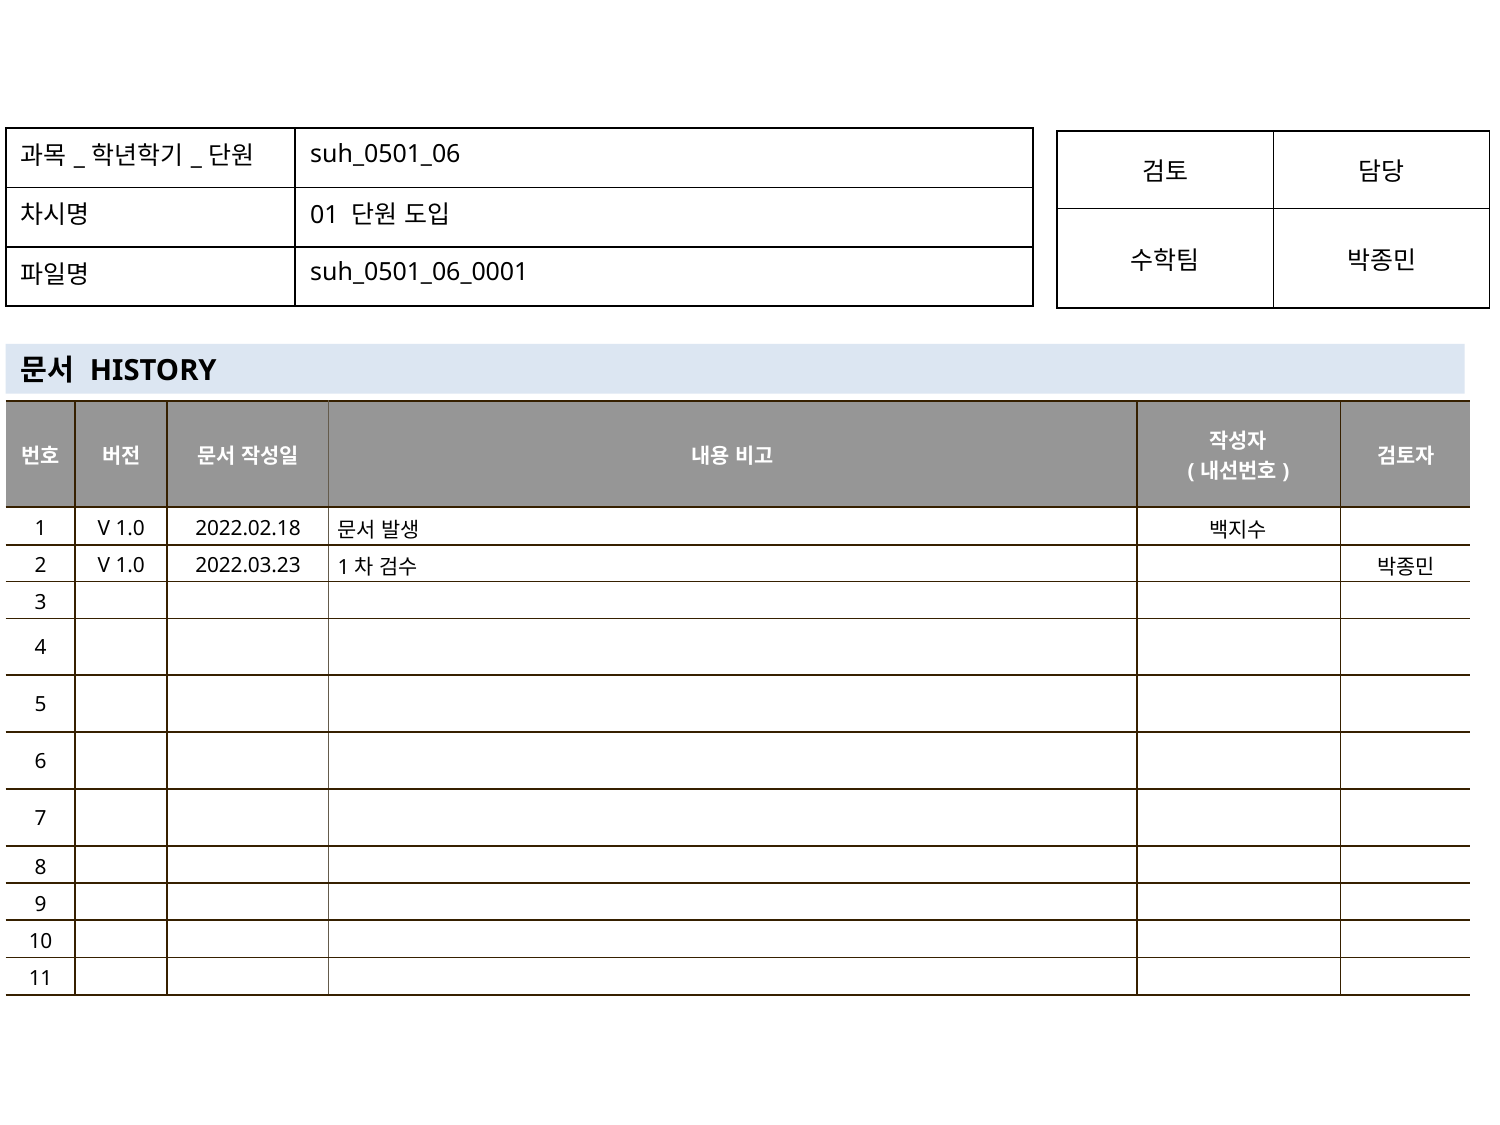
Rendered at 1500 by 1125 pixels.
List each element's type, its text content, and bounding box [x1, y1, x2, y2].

table_cell 2022.03.23 [168, 546, 328, 581]
table_cell 백지수 [1138, 508, 1340, 544]
table_cell [1341, 733, 1470, 788]
table_cell [1341, 582, 1470, 618]
table_cell 11 [6, 958, 74, 994]
table_cell [1341, 884, 1470, 919]
table_cell 9 [6, 884, 74, 919]
text_box 문서 HISTORY [5, 343, 1465, 394]
table_header 문서 작성일 [168, 402, 328, 506]
table_cell 1 [6, 508, 74, 544]
table_header 과목_학년학기_단원 [7, 129, 294, 187]
table_cell V 1.0 [76, 546, 166, 581]
table_cell 4 [6, 619, 74, 674]
table_header 내용 비고 [329, 402, 1136, 506]
table_cell [168, 847, 328, 882]
table_cell [168, 676, 328, 731]
table_cell [1138, 733, 1340, 788]
table_cell [1341, 790, 1470, 845]
table_cell [168, 733, 328, 788]
table_cell 10 [6, 921, 74, 957]
table_cell [76, 958, 166, 994]
table_cell 1차 검수 [329, 546, 1136, 581]
table_cell [168, 884, 328, 919]
table_cell 박종민 [1274, 209, 1489, 307]
table_cell [329, 676, 1136, 731]
table_cell 7 [6, 790, 74, 845]
table_cell [329, 958, 1136, 994]
table_cell [1341, 676, 1470, 731]
table_cell [1341, 958, 1470, 994]
table_cell [168, 958, 328, 994]
table_cell [76, 884, 166, 919]
table_cell suh_0501_06_0001 [296, 248, 1032, 305]
table_cell [76, 582, 166, 618]
table_header 번호 [6, 402, 74, 506]
table_header 검토자 [1341, 402, 1470, 506]
table_cell [1341, 619, 1470, 674]
table_cell 차시명 [7, 188, 294, 246]
table_header suh_0501_06 [296, 129, 1032, 187]
table_cell [1341, 508, 1470, 544]
table_cell [1138, 790, 1340, 845]
table_cell [1138, 546, 1340, 581]
table_cell [1138, 619, 1340, 674]
table_header 작성자 (내선번호) [1138, 402, 1340, 506]
table_header 검토 [1058, 132, 1273, 208]
table_cell [329, 582, 1136, 618]
table_cell 5 [6, 676, 74, 731]
table_cell [76, 790, 166, 845]
table_cell [1138, 847, 1340, 882]
table_cell [1138, 921, 1340, 957]
table_cell [76, 847, 166, 882]
table_cell [329, 847, 1136, 882]
table_cell [76, 676, 166, 731]
table_cell 3 [6, 582, 74, 618]
table_cell [168, 582, 328, 618]
table_cell V 1.0 [76, 508, 166, 544]
table_cell [1138, 884, 1340, 919]
table_cell [1341, 847, 1470, 882]
table_cell 8 [6, 847, 74, 882]
table_cell [1138, 958, 1340, 994]
table_cell 박종민 [1341, 546, 1470, 581]
table_cell 문서 발생 [329, 508, 1136, 544]
table_cell [168, 790, 328, 845]
table_cell [1138, 582, 1340, 618]
table_cell 2 [6, 546, 74, 581]
table_cell [168, 921, 328, 957]
table_cell 01 단원 도입 [296, 188, 1032, 246]
table_cell 수학팀 [1058, 209, 1273, 307]
table_cell [168, 619, 328, 674]
table_cell 파일명 [7, 248, 294, 305]
table_cell [329, 921, 1136, 957]
table_cell [76, 619, 166, 674]
table_cell [329, 884, 1136, 919]
table_cell 6 [6, 733, 74, 788]
table_cell [329, 619, 1136, 674]
table_cell [1341, 921, 1470, 957]
table_cell [329, 790, 1136, 845]
table_header 담당 [1274, 132, 1489, 208]
table_cell [76, 733, 166, 788]
table_cell [76, 921, 166, 957]
table_cell [329, 733, 1136, 788]
table_cell 2022.02.18 [168, 508, 328, 544]
table_header 버전 [76, 402, 166, 506]
table_cell [1138, 676, 1340, 731]
